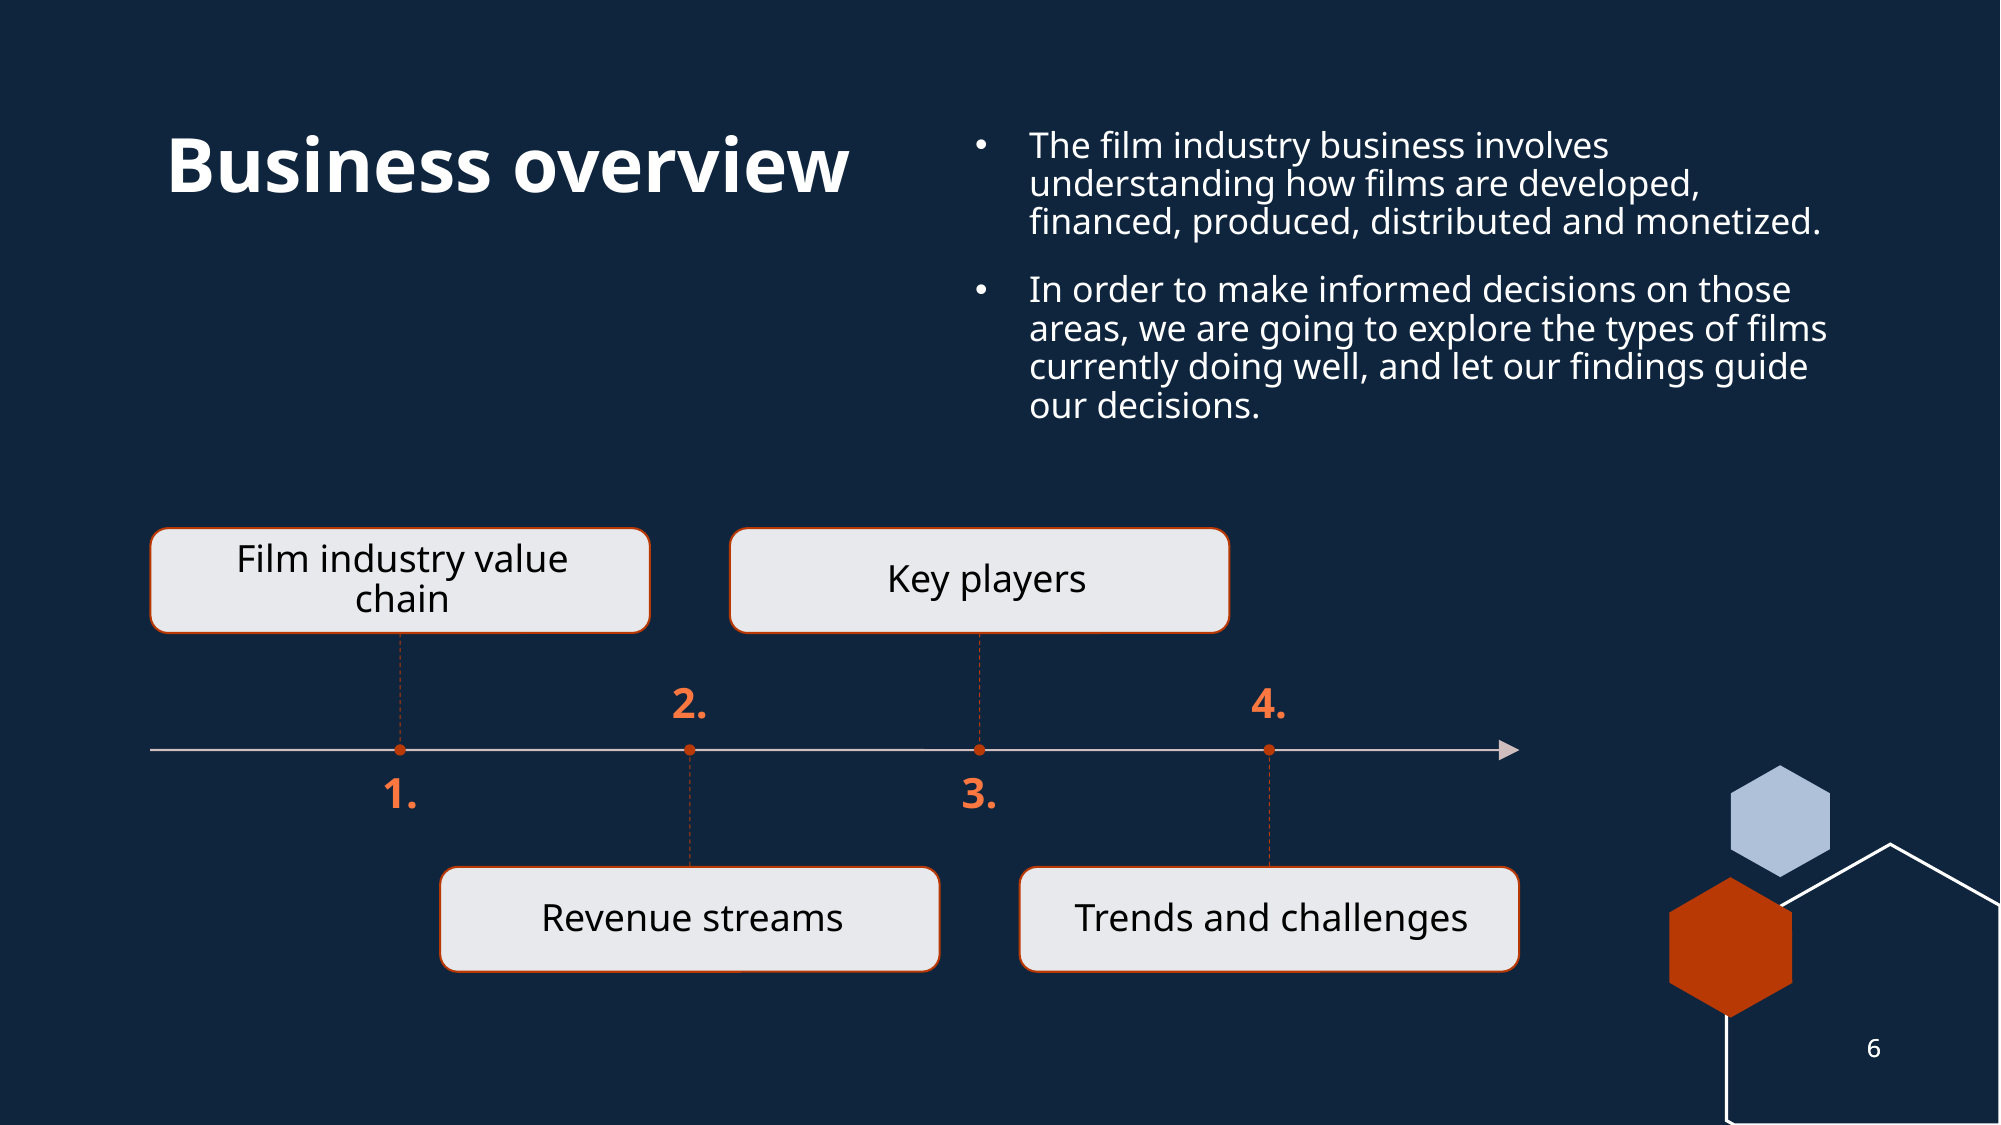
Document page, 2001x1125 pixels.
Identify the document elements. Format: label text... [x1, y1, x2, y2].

title Business overview [150, 120, 915, 405]
slide_number 6 [1836, 1020, 1912, 1080]
list The film industry business involves understanding how films are developed, financed, produced, distributed and monetized. In order to make informed decisions on those areas, we are going to explore the types of films currently doing well, and let our findings guide our decisions. [960, 120, 1860, 458]
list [149, 442, 1520, 1058]
